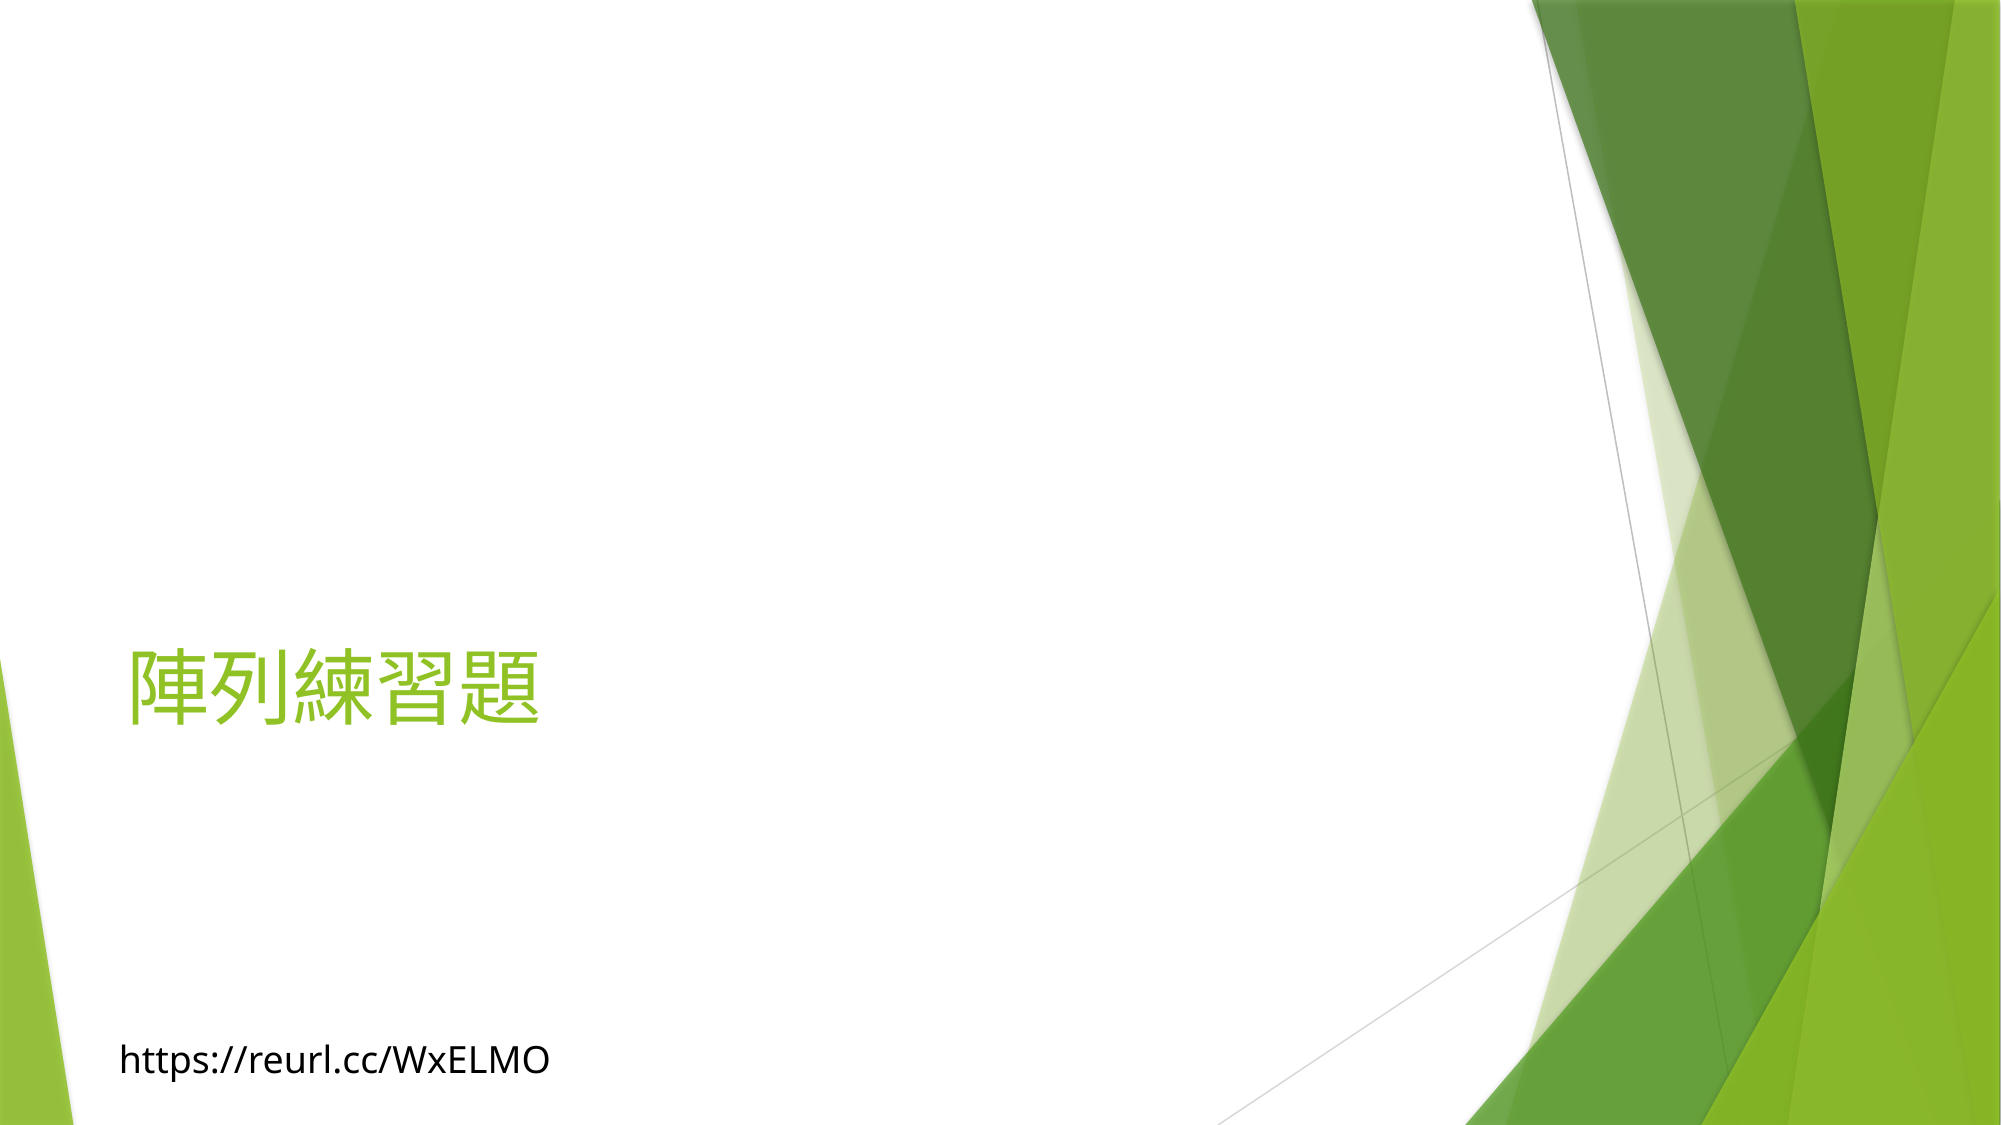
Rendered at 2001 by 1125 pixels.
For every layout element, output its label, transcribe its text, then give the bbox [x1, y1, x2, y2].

title 陣列練習題 [111, 443, 1522, 743]
